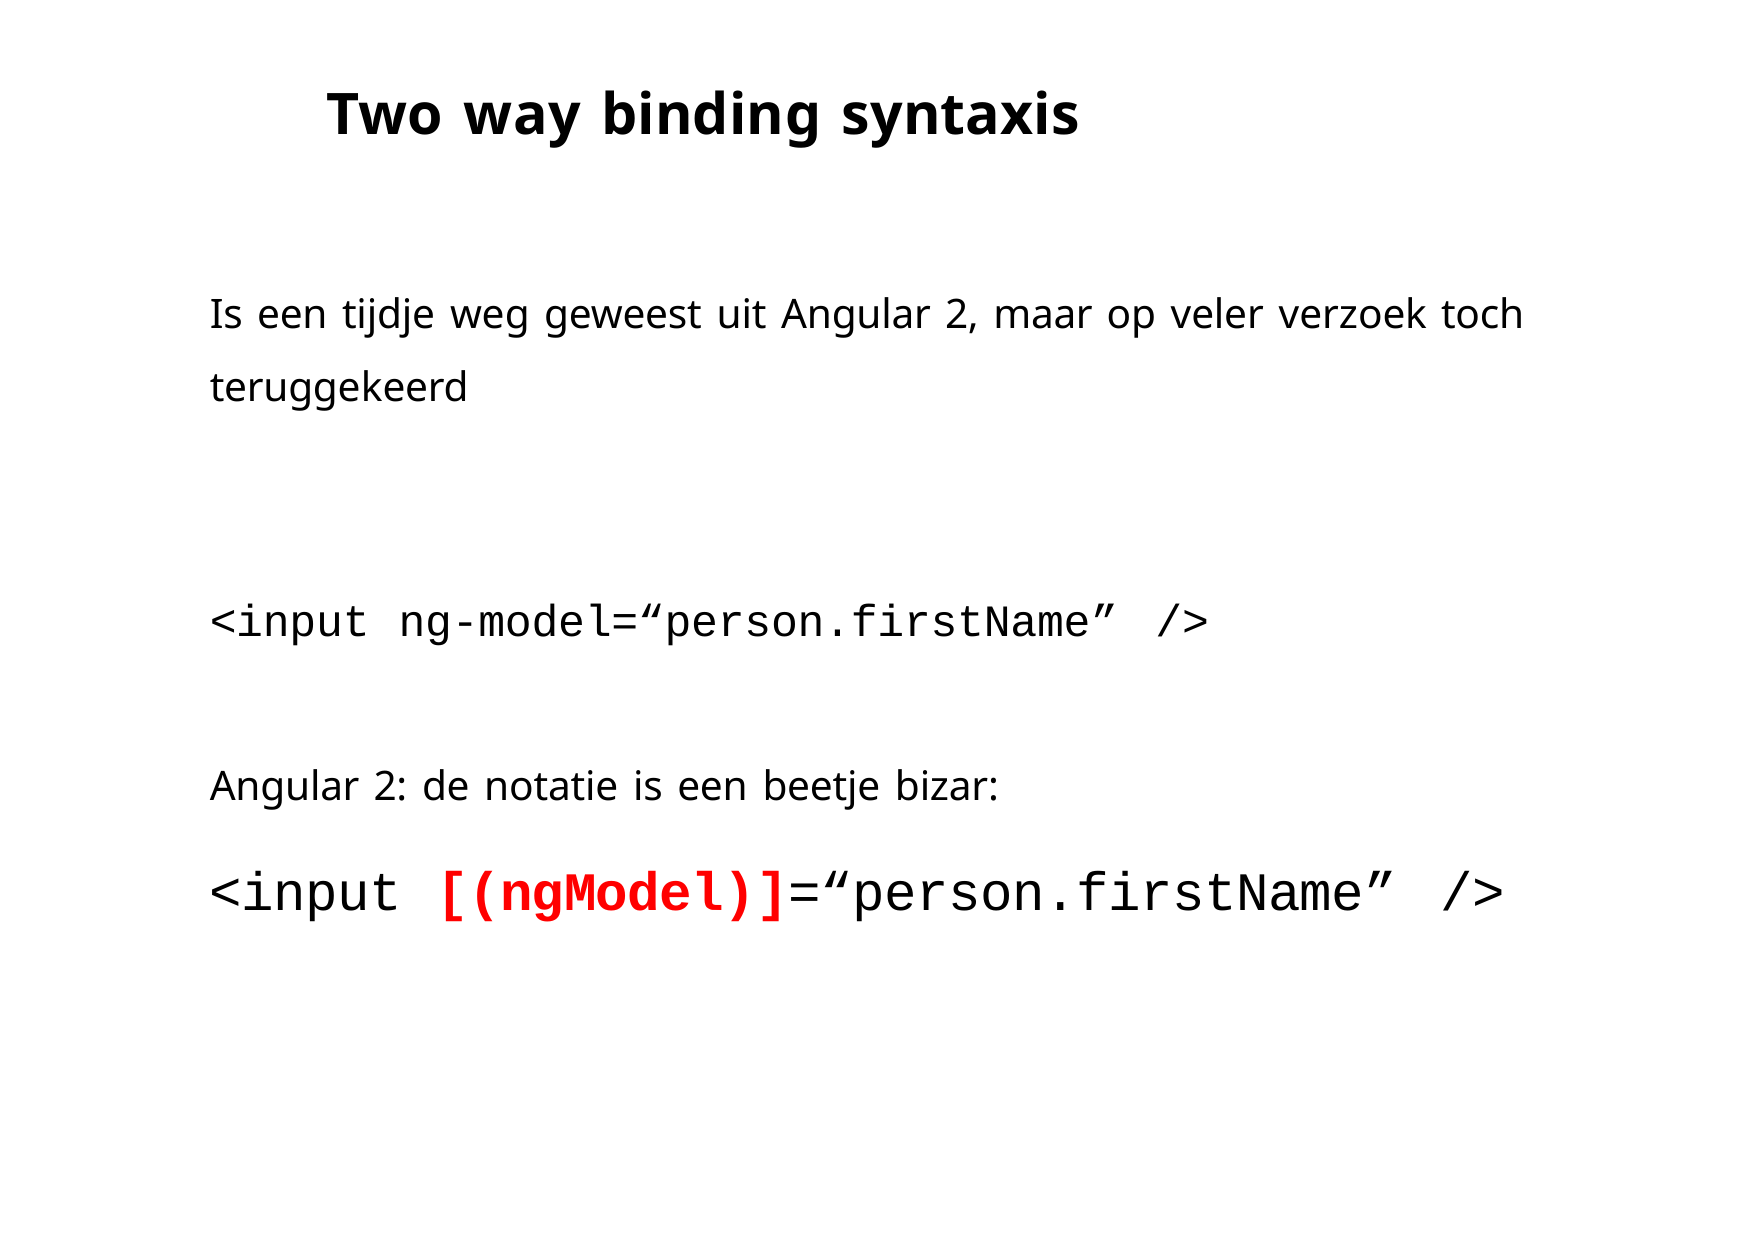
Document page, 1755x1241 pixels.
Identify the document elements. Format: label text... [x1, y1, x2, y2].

text_box Is een tijdje weg geweest uit Angular 2, maar op veler verzoek toch teruggekeerd [207, 264, 1603, 505]
text_box Angular 2: de notatie is een beetje bizar: [207, 759, 1057, 808]
text_box [(ngModel)]=“person.firstName” /> [434, 856, 1506, 922]
text_box <input [207, 856, 406, 922]
text_box ng-model=“person.firstName” /> [396, 591, 1210, 646]
text_box <input [207, 591, 374, 646]
title Two way binding syntaxis [227, 77, 1644, 285]
